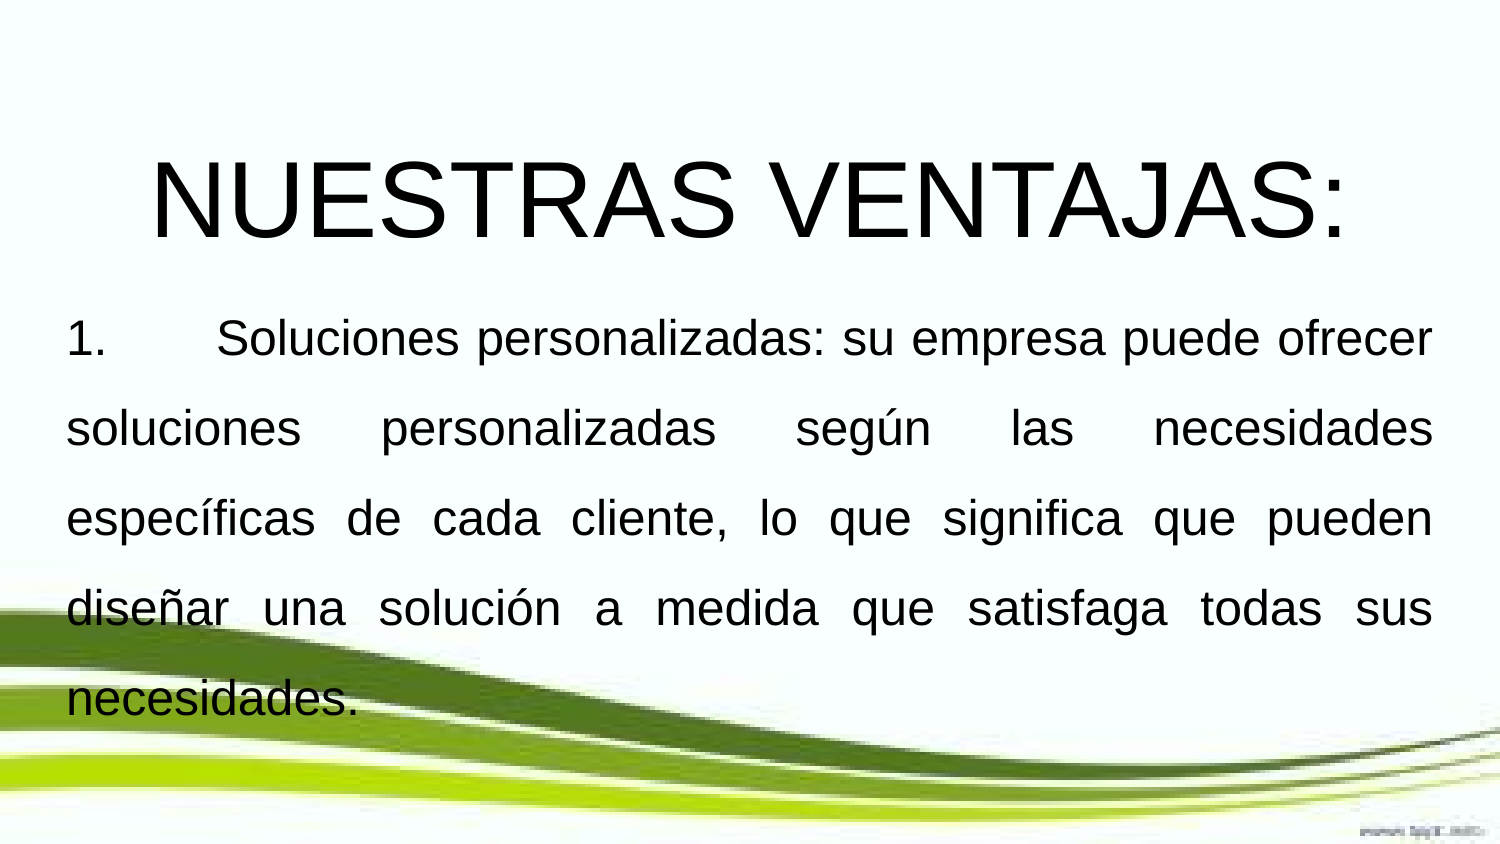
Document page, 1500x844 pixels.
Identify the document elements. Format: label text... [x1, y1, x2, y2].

subtitle 1. Soluciones personalizadas: su empresa puede ofrecer soluciones personalizadas según las necesidades específicas de cada cliente, lo que significa que pueden diseñar una solución a medida que satisfaga todas sus necesidades. [51, 275, 1449, 391]
title NUESTRAS VENTAJAS: [51, 89, 1449, 275]
picture [0, 0, 1500, 844]
